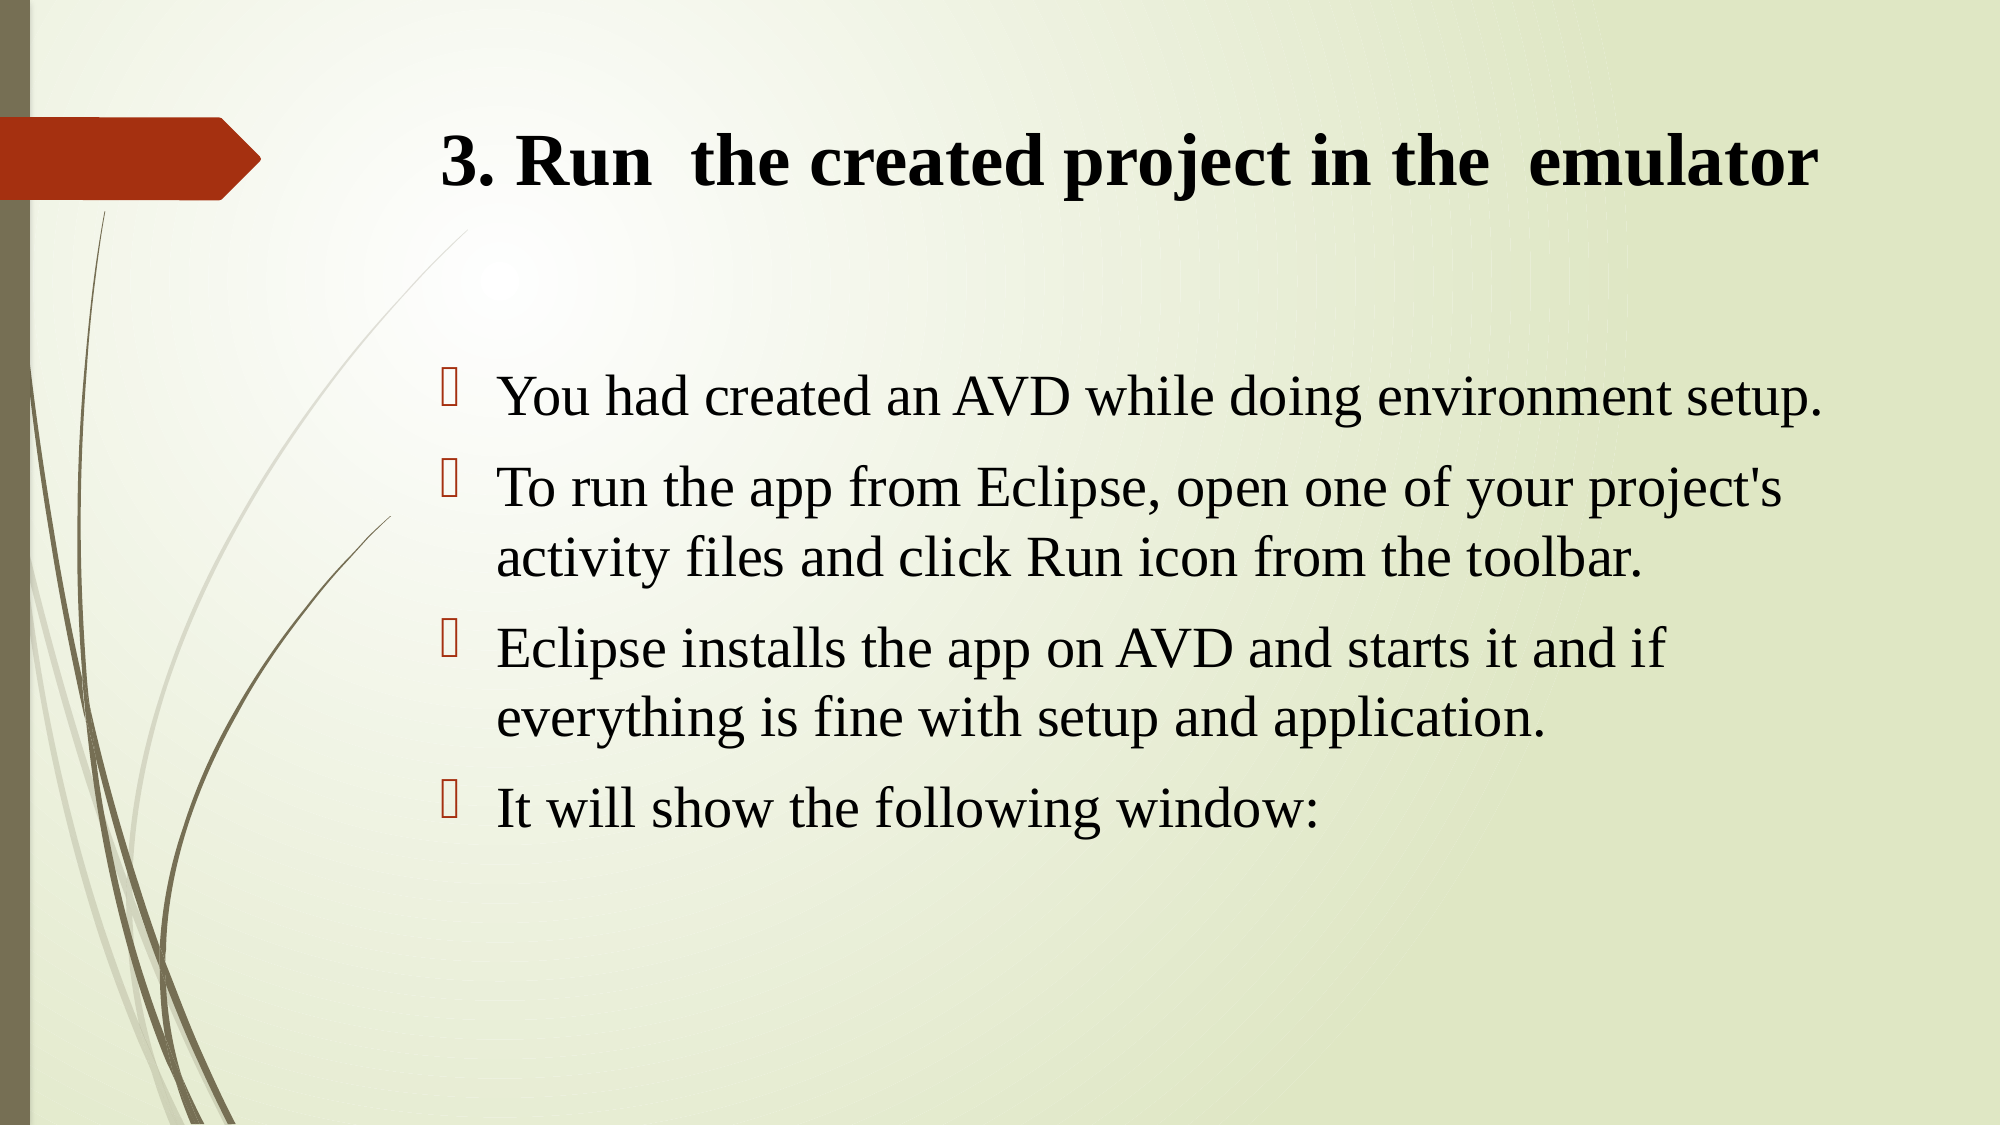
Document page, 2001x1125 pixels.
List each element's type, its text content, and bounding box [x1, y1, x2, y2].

list You had created an AVD while doing environment setup. To run the app from Eclipse, open one of your project's activity files and click Run icon from the toolbar. Eclipse installs the app on AVD and starts it and if everything is fine with setup and application. It will show the following window: [424, 350, 1888, 970]
title 3. Run the created project in the emulator [425, 102, 1888, 313]
